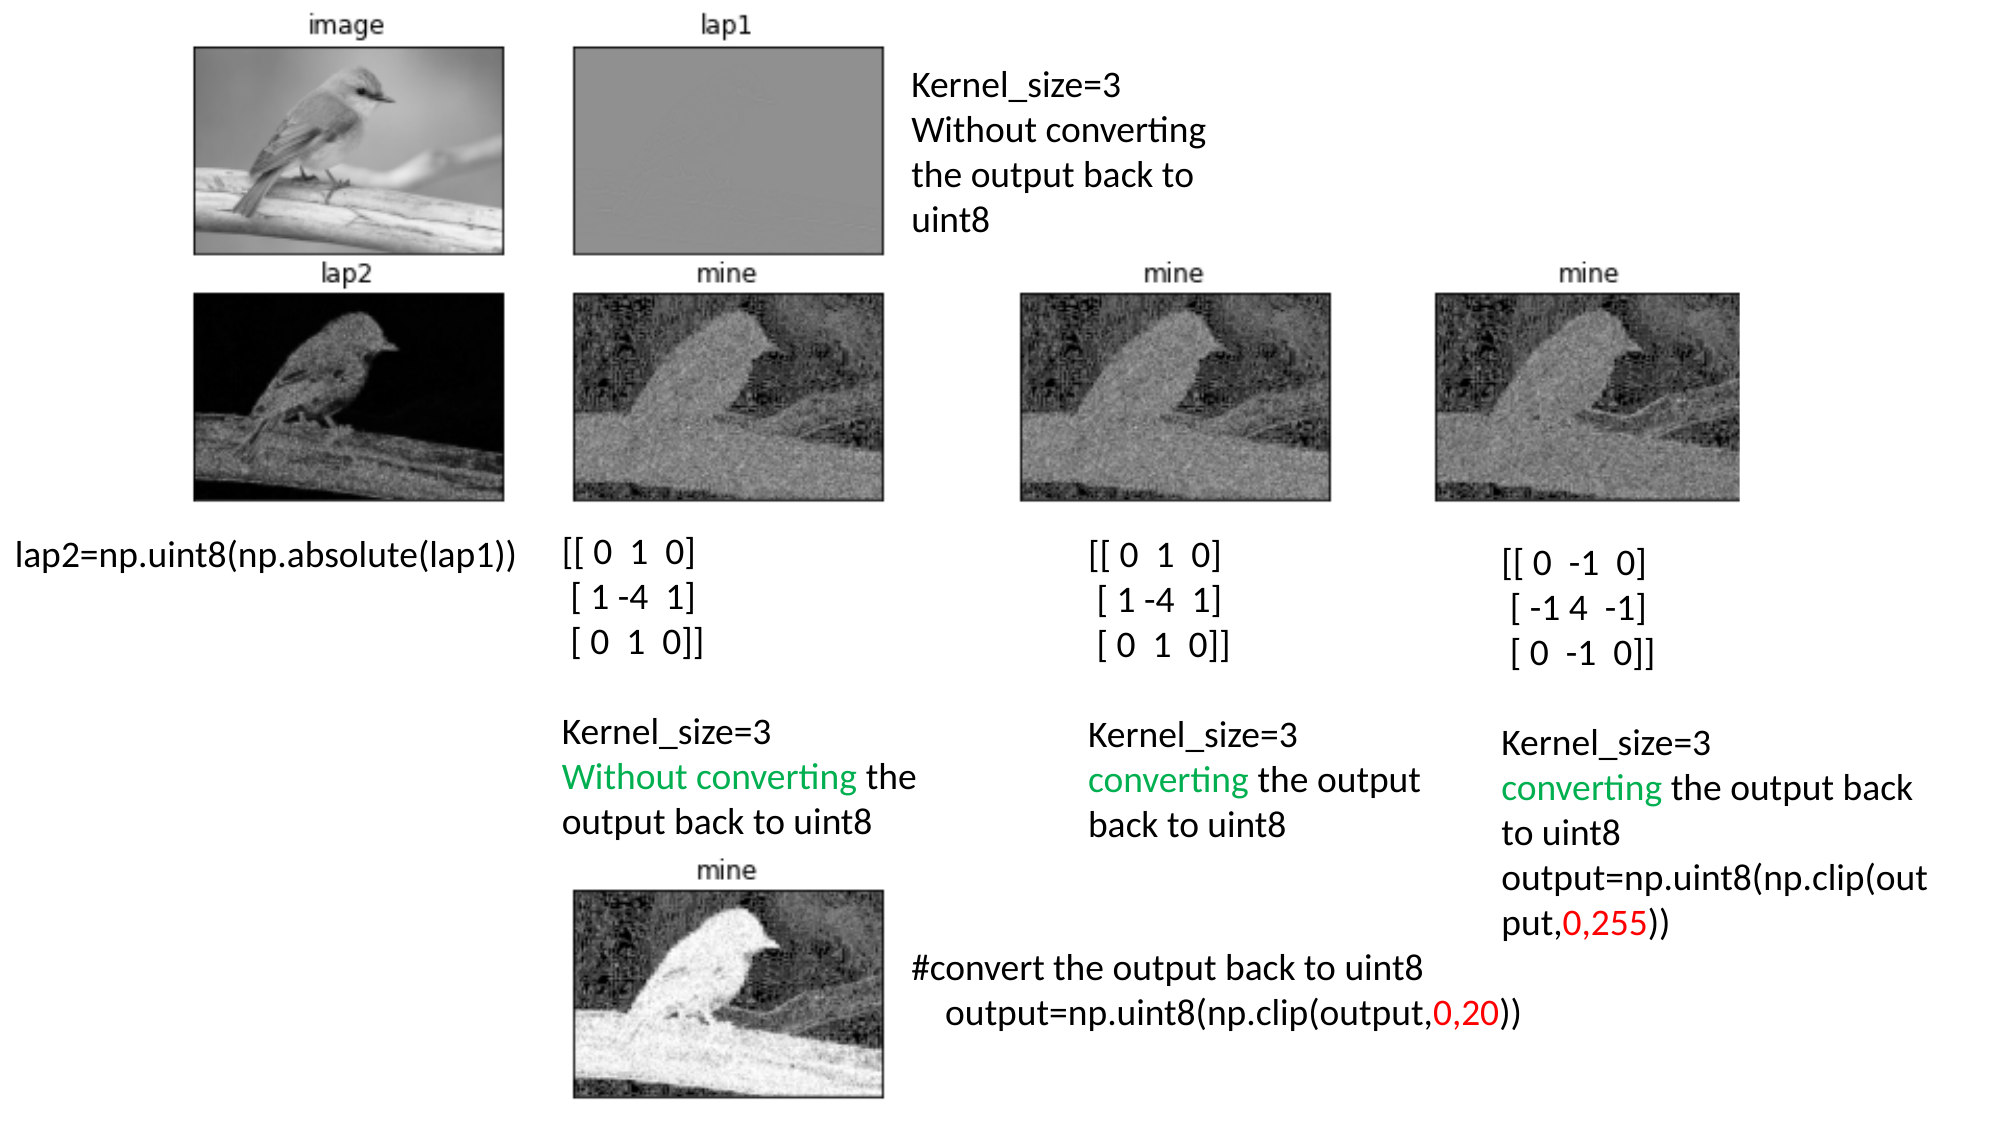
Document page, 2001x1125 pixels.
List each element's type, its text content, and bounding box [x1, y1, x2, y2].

text_box [[ 0 1 0] [ 1 -4 1] [ 0 1 0]] Kernel_size=3 Without converting the output back to uint8 [547, 519, 1021, 850]
text_box [[ 0 -1 0] [ -1 4 -1] [ 0 -1 0]] Kernel_size=3 converting the output back to uint8 output=np.uint8(np.clip(output,0,255)) [1486, 530, 1960, 951]
picture [533, 858, 897, 1120]
picture [171, 0, 897, 523]
picture [1396, 261, 1740, 523]
picture [980, 261, 1344, 523]
text_box lap2=np.uint8(np.absolute(lap1)) [0, 522, 553, 583]
text_box [[ 0 1 0] [ 1 -4 1] [ 0 1 0]] Kernel_size=3 converting the output back to uint8 [1073, 522, 1487, 853]
text_box #convert the output back to uint8 output=np.uint8(np.clip(output,0,20)) [897, 936, 1902, 1041]
text_box Kernel_size=3 Without converting the output back to uint8 [897, 52, 1251, 248]
